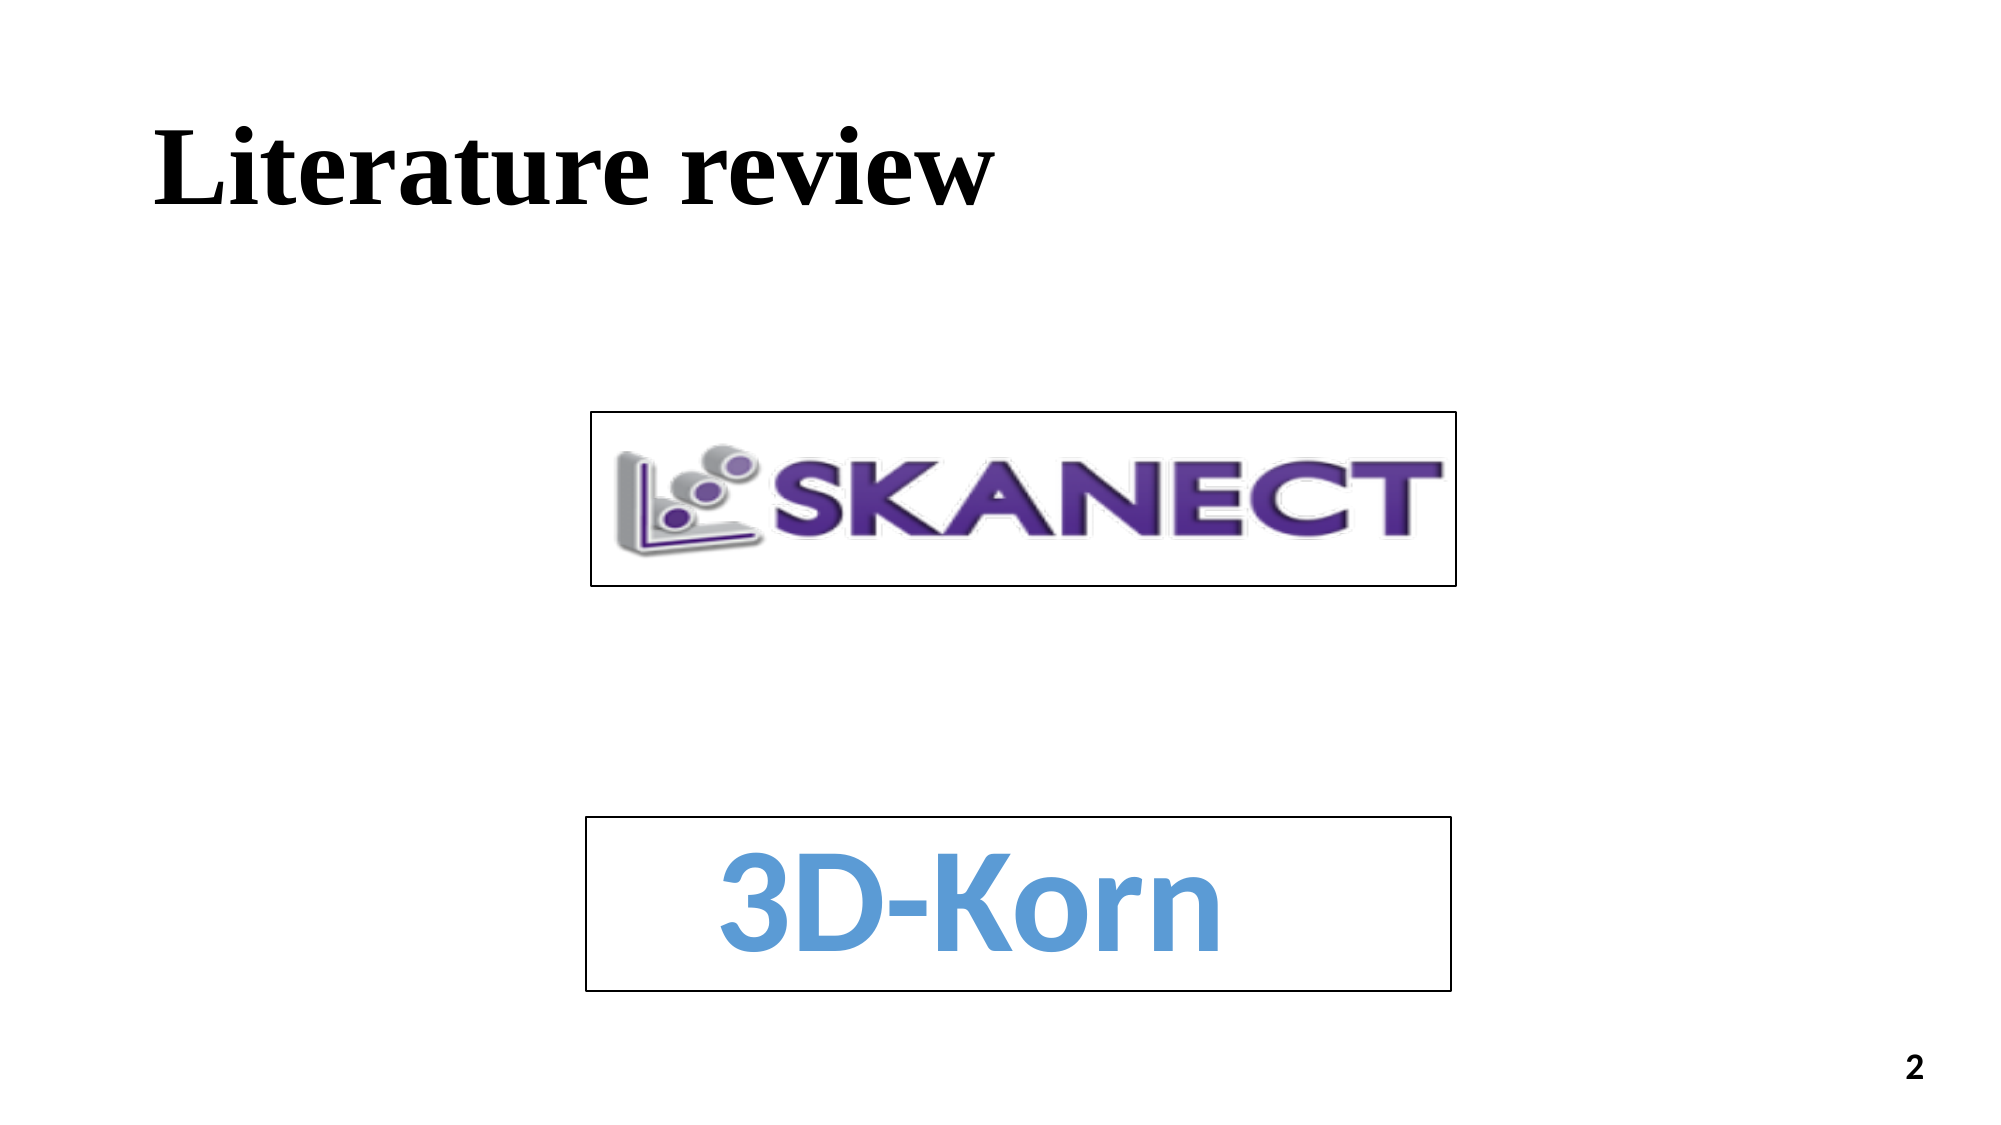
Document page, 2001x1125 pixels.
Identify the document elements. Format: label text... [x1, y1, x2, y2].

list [607, 207, 1451, 791]
text_box [1451, 411, 1457, 587]
text_box [585, 816, 1452, 992]
title Literature review [138, 60, 1864, 278]
text_box 3D-Korn [633, 794, 1309, 989]
text_box [590, 411, 607, 587]
text_box 2 [1862, 1034, 1968, 1095]
